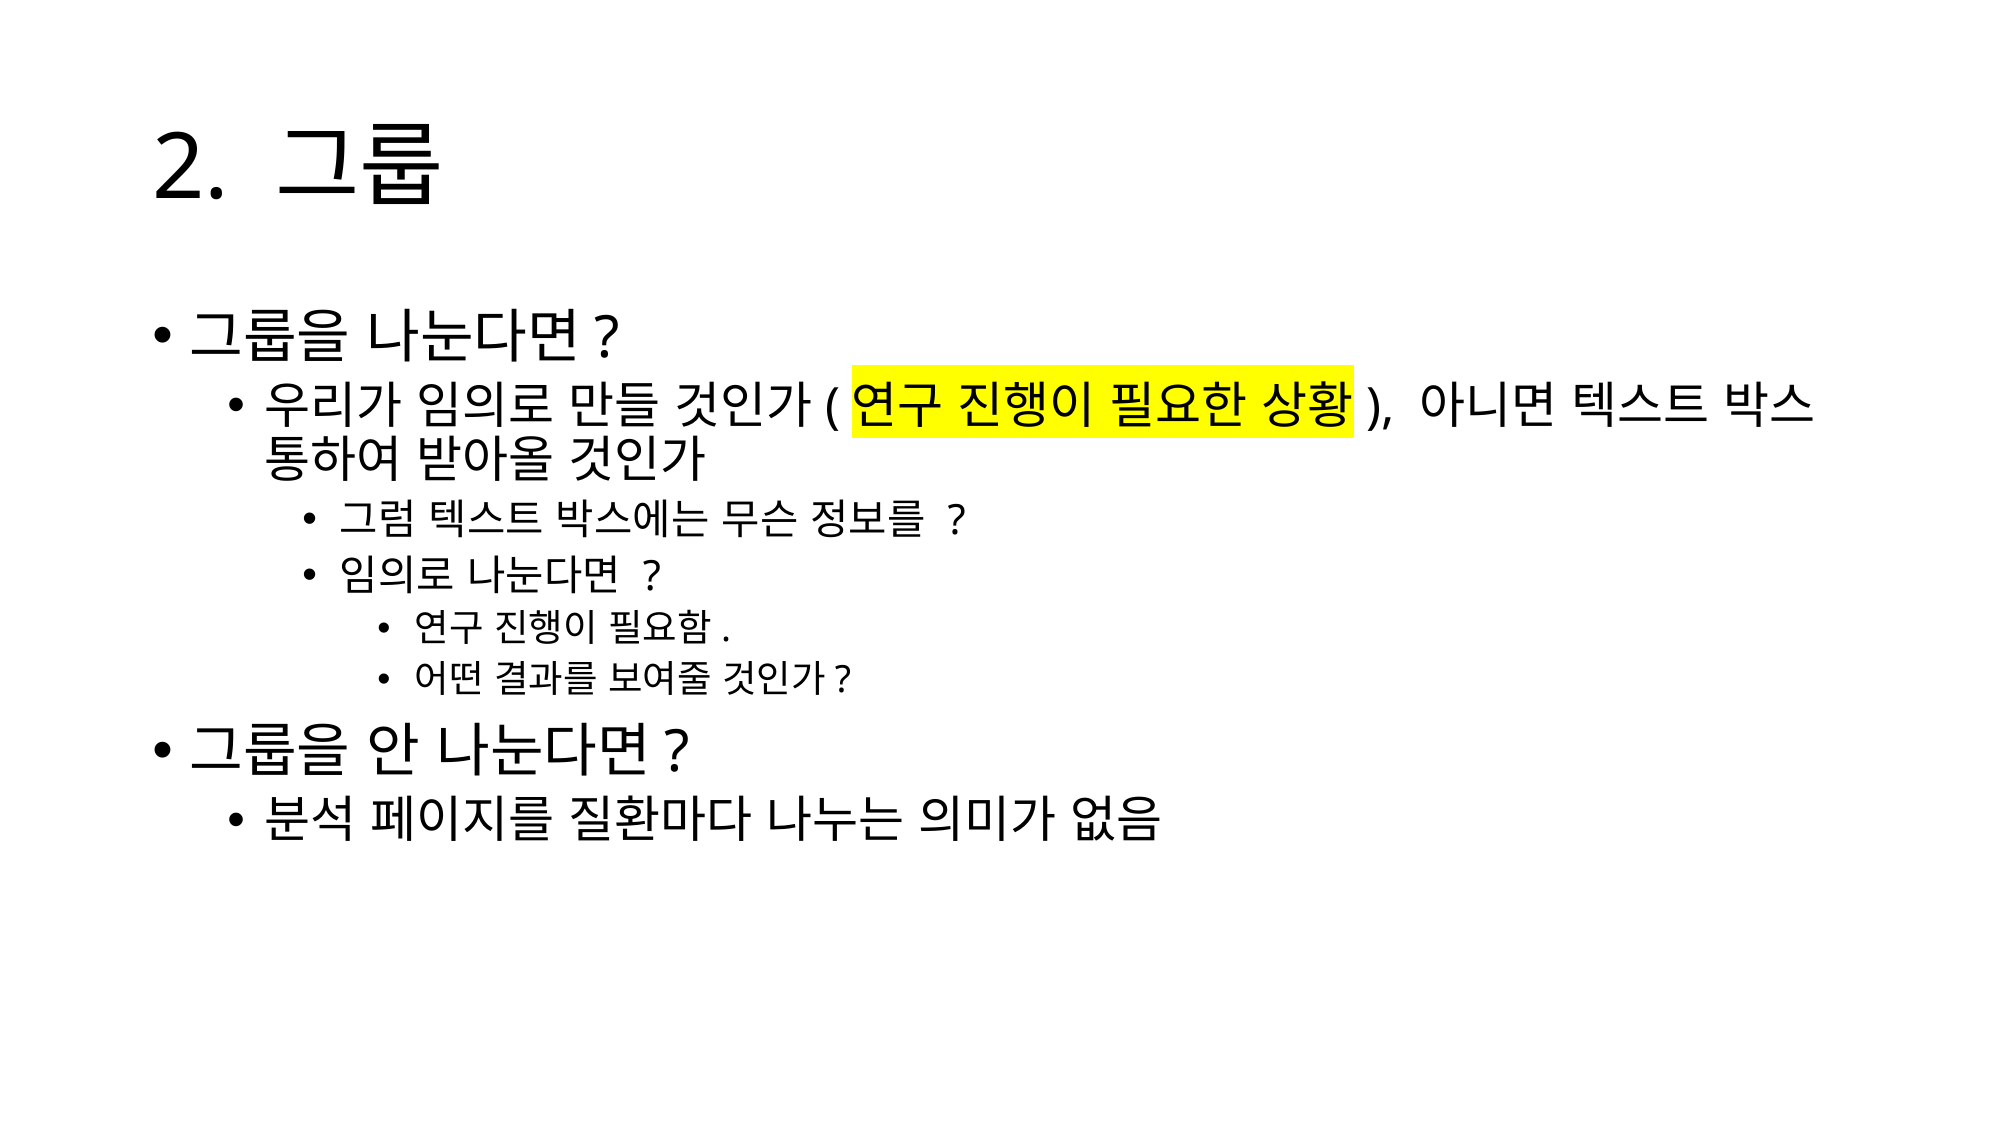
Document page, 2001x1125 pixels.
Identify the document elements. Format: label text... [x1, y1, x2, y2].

list 그룹을 나눈다면? 우리가 임의로 만들 것인가(연구 진행이 필요한 상황), 아니면 텍스트 박스 통하여 받아올 것인가 그럼 텍스트 박스에는 무슨 정보를 ? 임의로 나눈다면 ? 연구 진행이 필요함. 어떤 결과를 보여줄 것인가? 그룹을 안 나눈다면? 분석 페이지를 질환마다 나누는 의미가 없음 [137, 299, 1863, 1014]
title 2. 그룹 [137, 59, 1863, 278]
